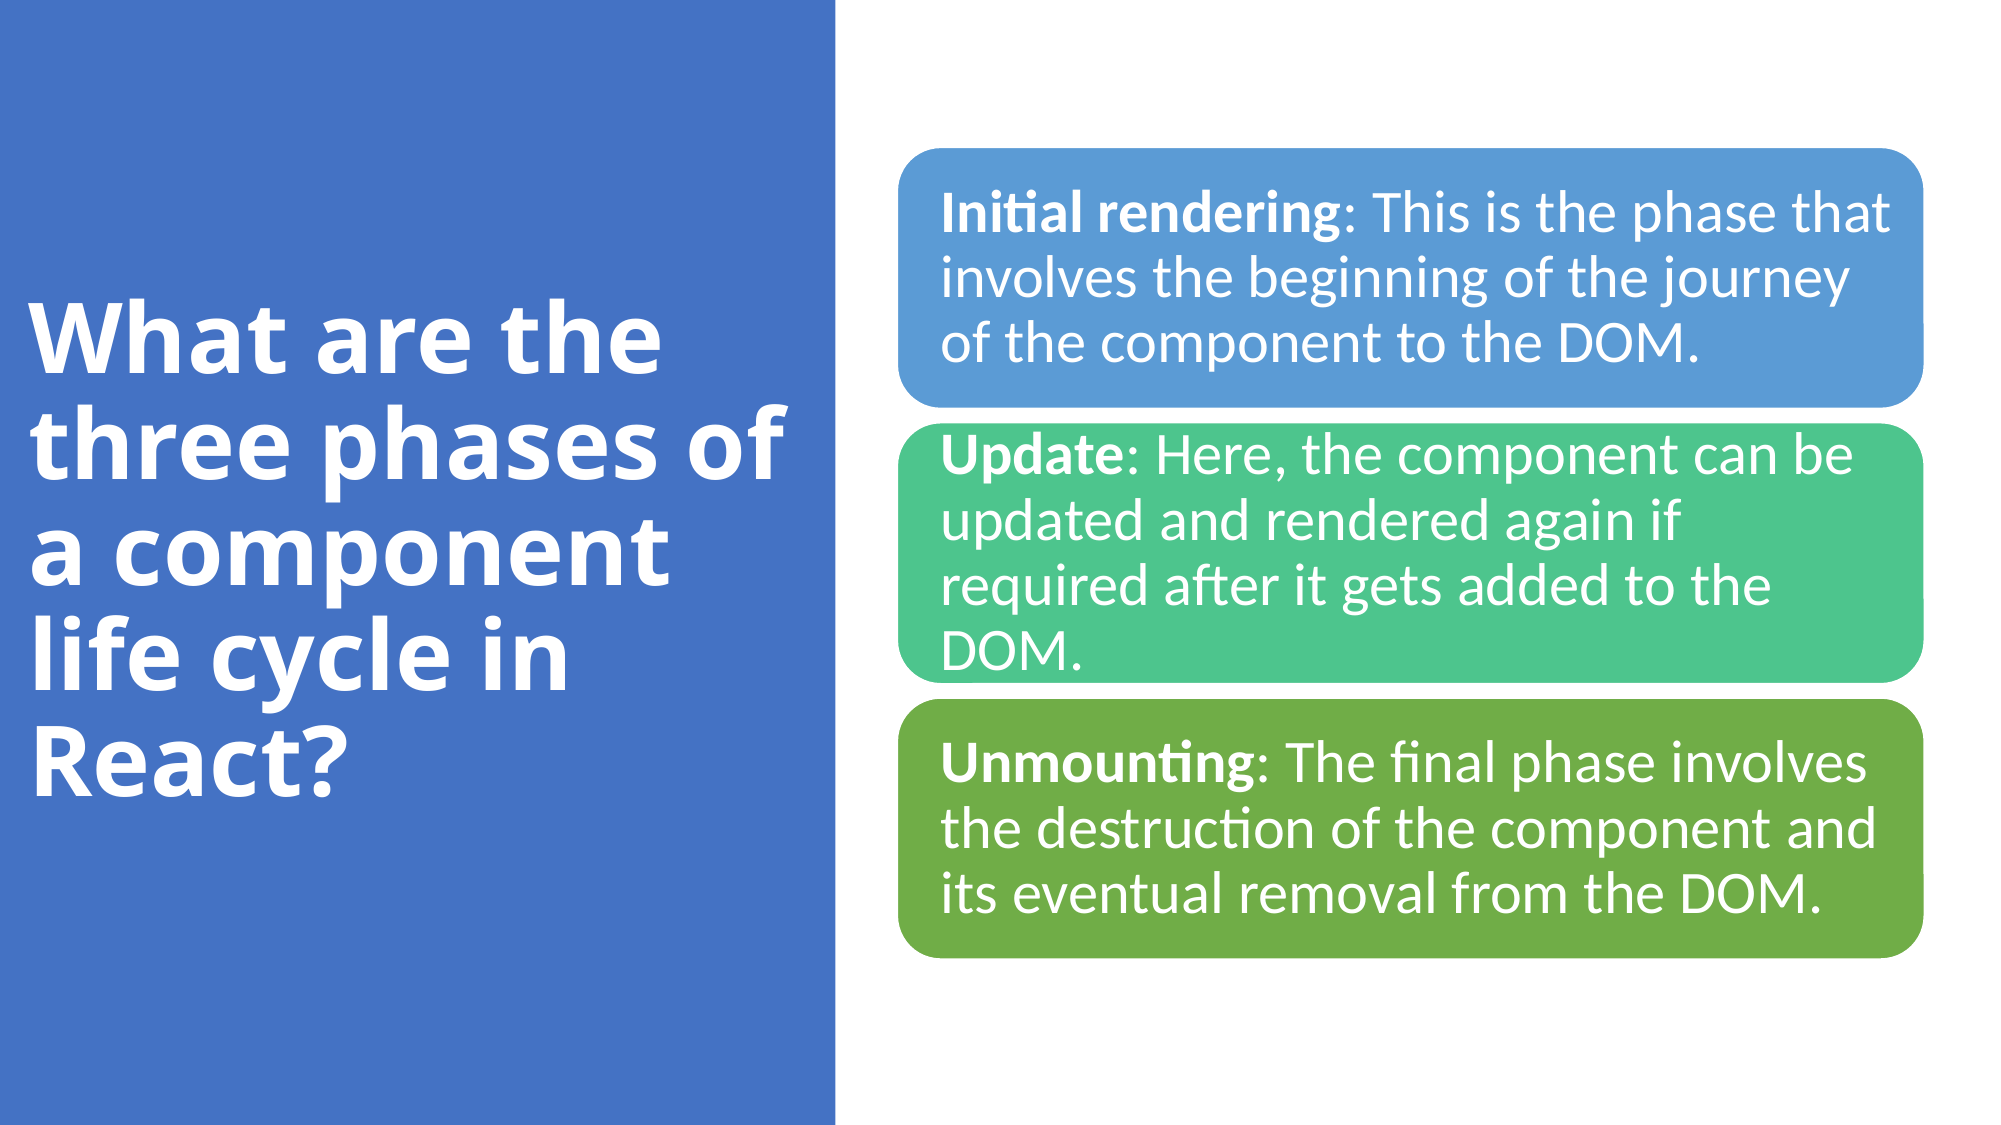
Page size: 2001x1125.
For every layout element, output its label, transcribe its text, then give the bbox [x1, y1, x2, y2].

text_box [0, 0, 836, 1125]
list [897, 101, 1925, 1005]
title What are the three phases of a component life cycle in React? [13, 101, 815, 1005]
